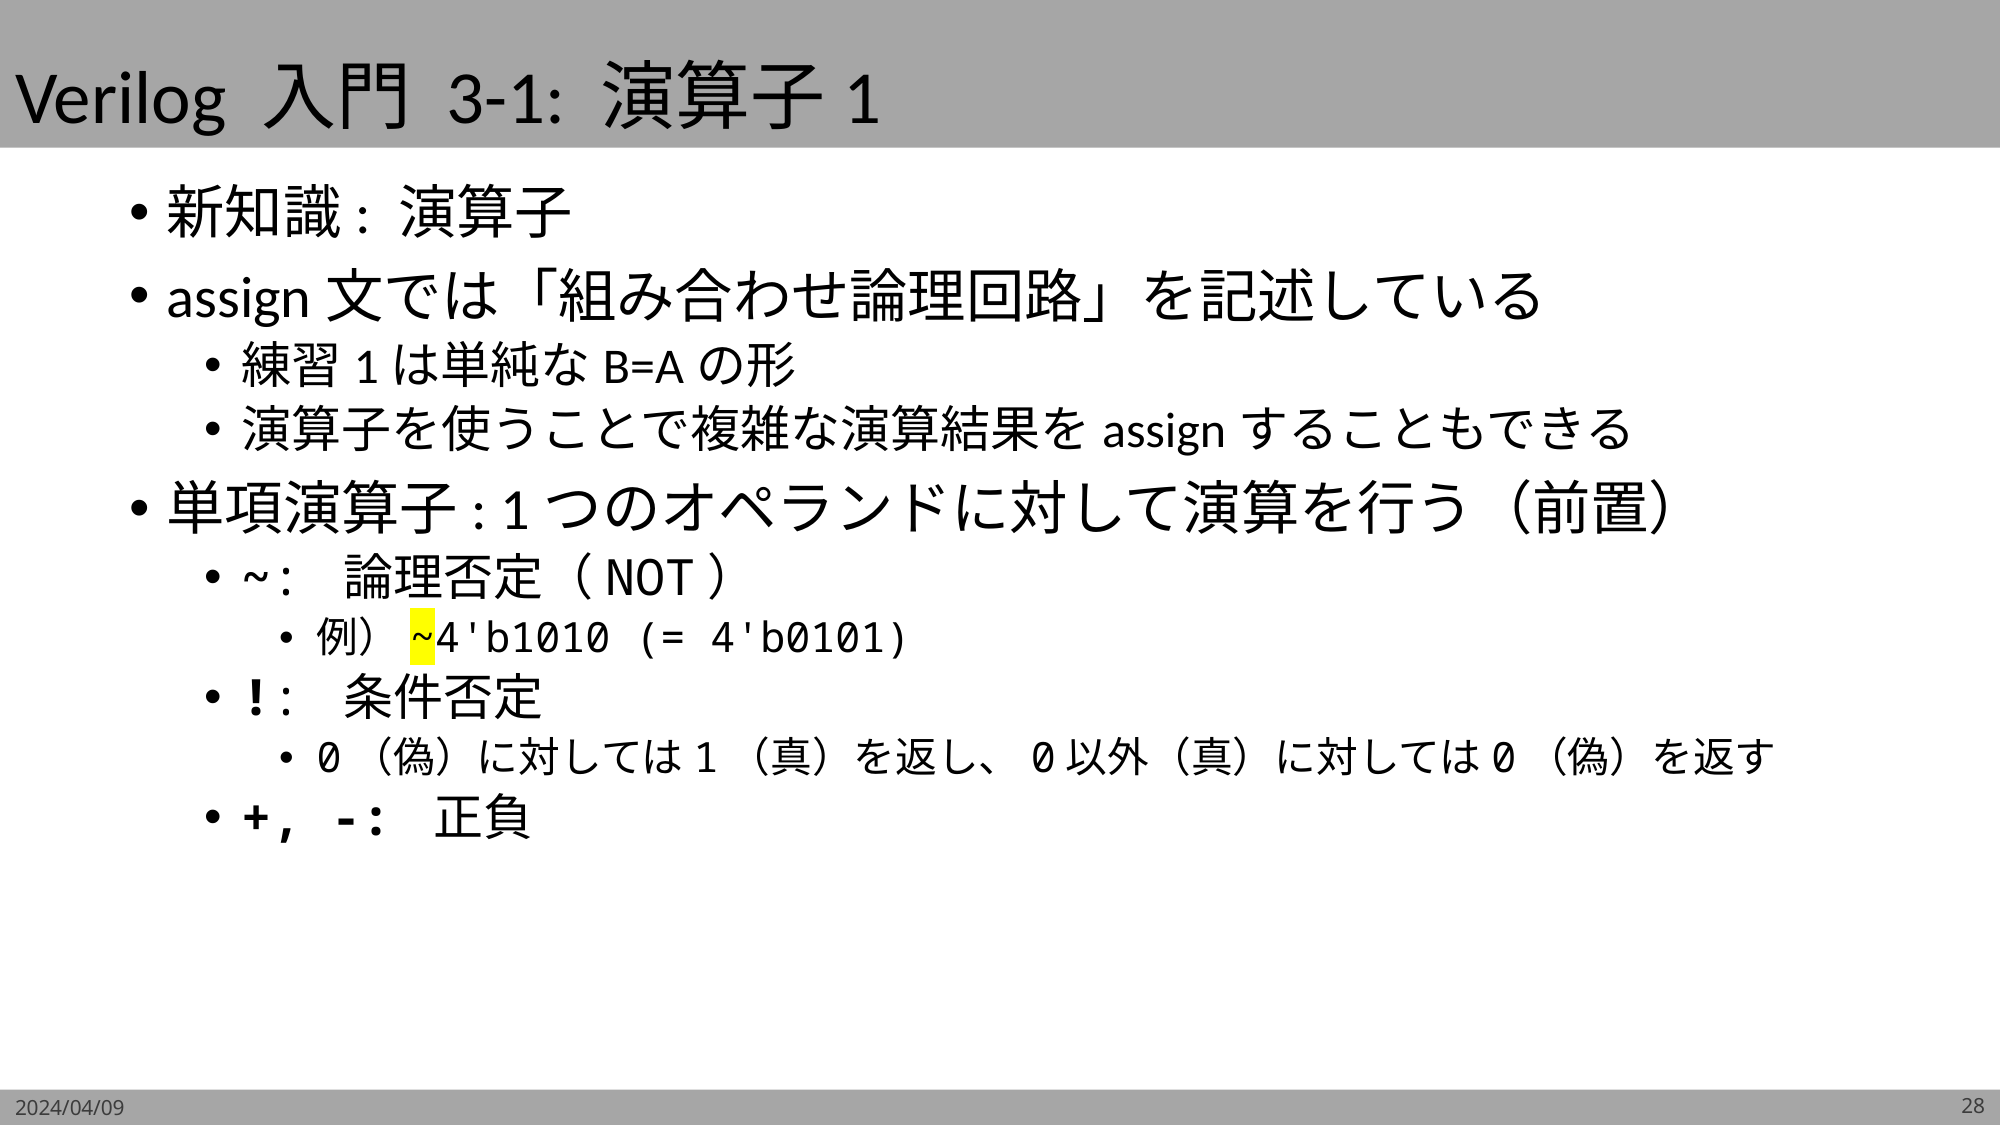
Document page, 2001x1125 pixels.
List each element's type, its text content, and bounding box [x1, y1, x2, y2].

slide_number 28 [1763, 1089, 2000, 1125]
list 新知識: 演算子 assign文では「組み合わせ論理回路」を記述している 練習1は単純なB=Aの形 演算子を使うことで複雑な演算結果をassignすることもできる 単項演算子: 1つのオペランドに対して演算を行う（前置） ~: 論理否定（NOT） 例）~4'b1010 (= 4'b0101) !: 条件否定 0（偽）に対しては1（真）を返し、0以外（真）に対しては0（偽）を返す +, -: 正負 [114, 175, 1886, 1062]
title Verilog 入門 3-1: 演算子1 [0, 0, 2000, 148]
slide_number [0, 1089, 237, 1125]
